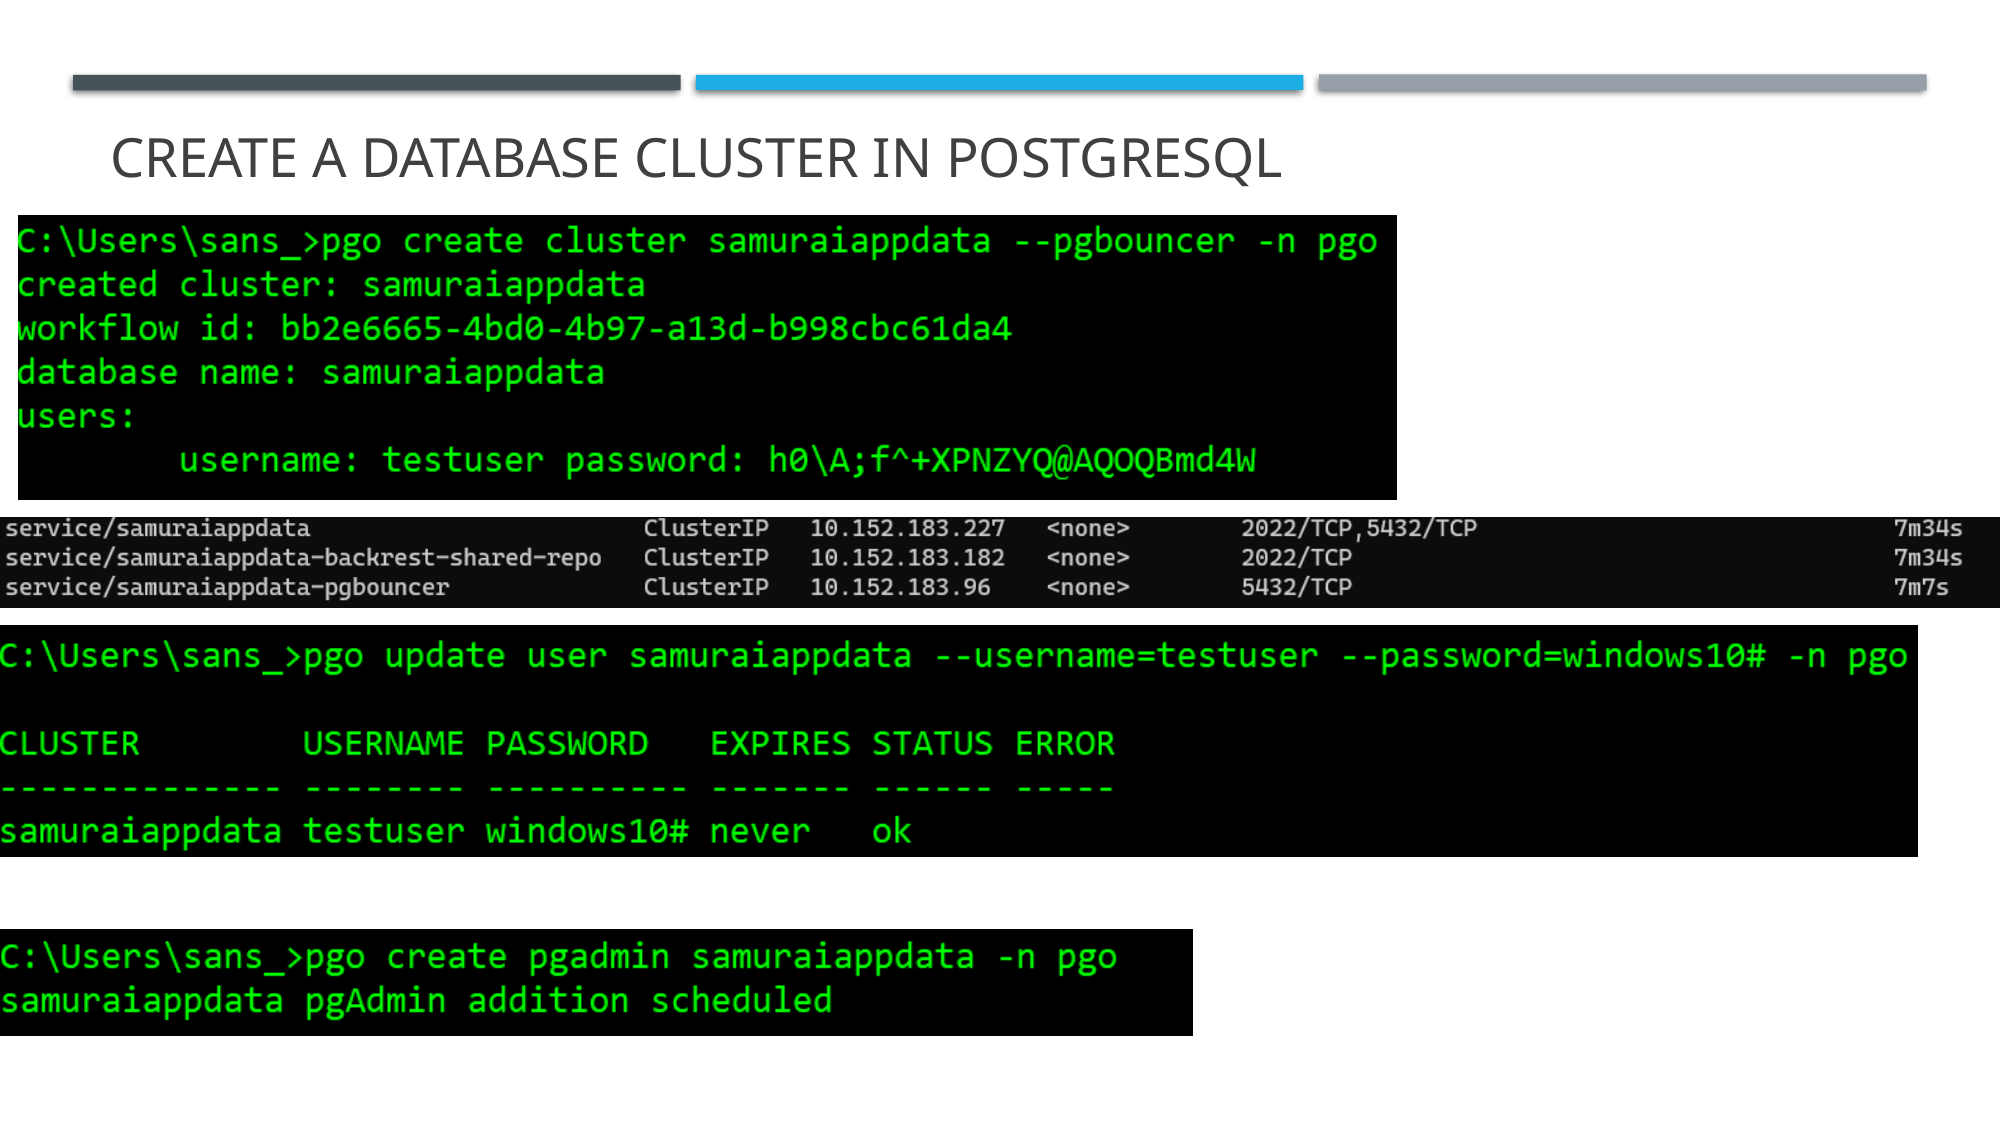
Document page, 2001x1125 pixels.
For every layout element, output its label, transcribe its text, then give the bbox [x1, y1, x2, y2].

title Create a database cluster in PostgreSQL [95, 115, 1905, 196]
picture [0, 929, 1193, 1037]
picture [18, 214, 1398, 501]
picture [0, 517, 2000, 608]
picture [0, 624, 1918, 858]
